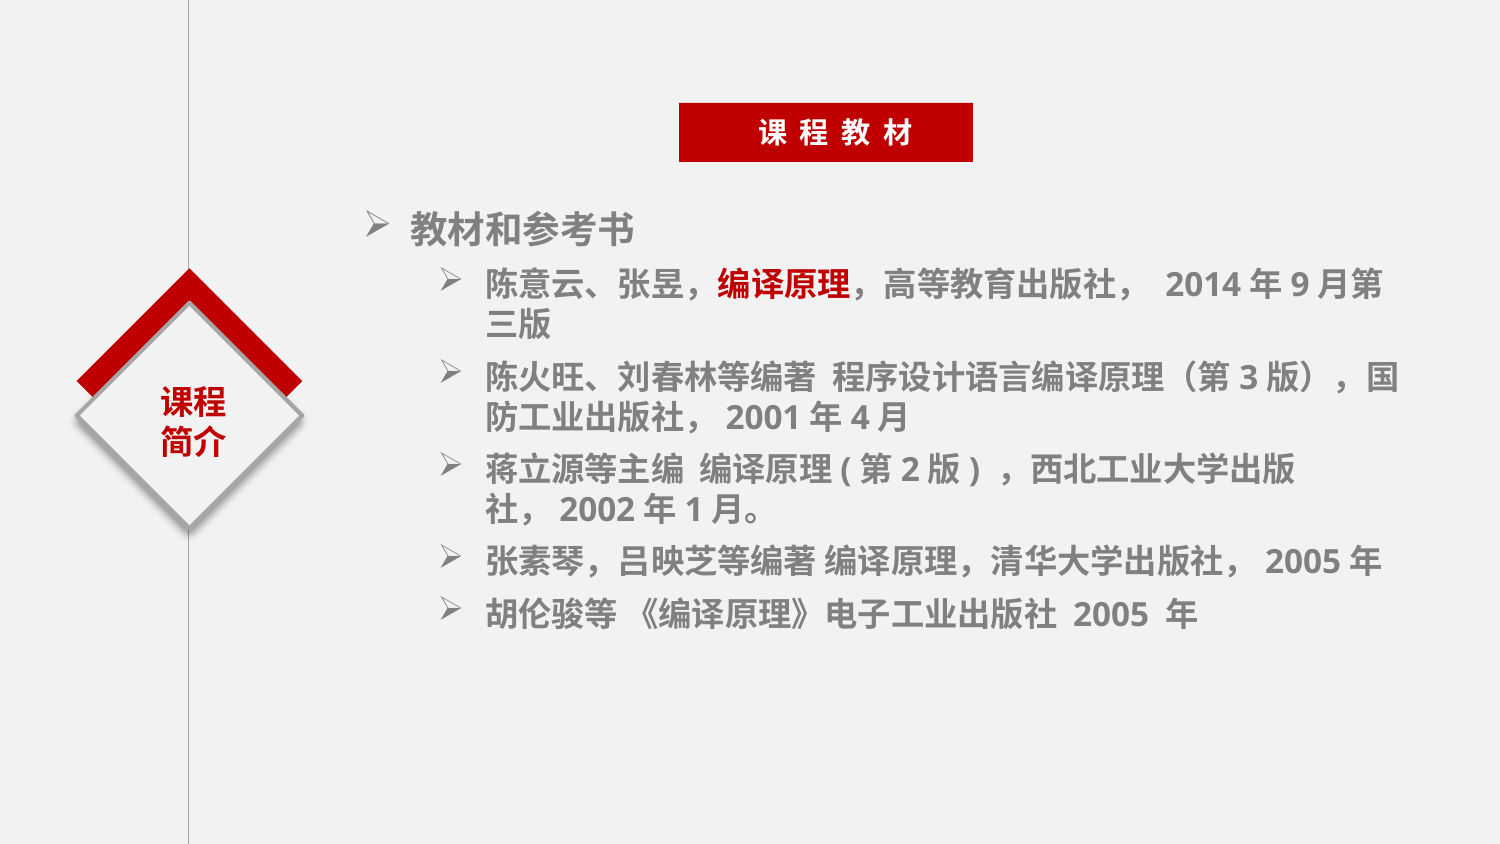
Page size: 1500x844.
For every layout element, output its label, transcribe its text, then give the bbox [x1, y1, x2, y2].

text_box [193, 268, 277, 386]
text_box [74, 270, 184, 398]
text_box 课程教材 [696, 102, 975, 163]
text_box [677, 101, 975, 164]
text_box [74, 305, 184, 526]
text_box 课程 简介 [149, 376, 184, 467]
text_box 教材和参考书 陈意云、张昱，编译原理，高等教育出版社， 2014年9月第三版 陈火旺、刘春林等编著 程序设计语言编译原理（第3版），国防工业出版社，2001年4月 蒋立源等主编 编译原理(第2版) ，西北工业大学出版社，2002年1月。 张素琴，吕映芝等编著 编译原理，清华大学出版社，2005年 胡伦骏等 《编译原理》电子工业出版社 2005 年 [277, 200, 1412, 696]
text_box [193, 303, 277, 528]
text_box 课程 简介 [193, 376, 238, 467]
